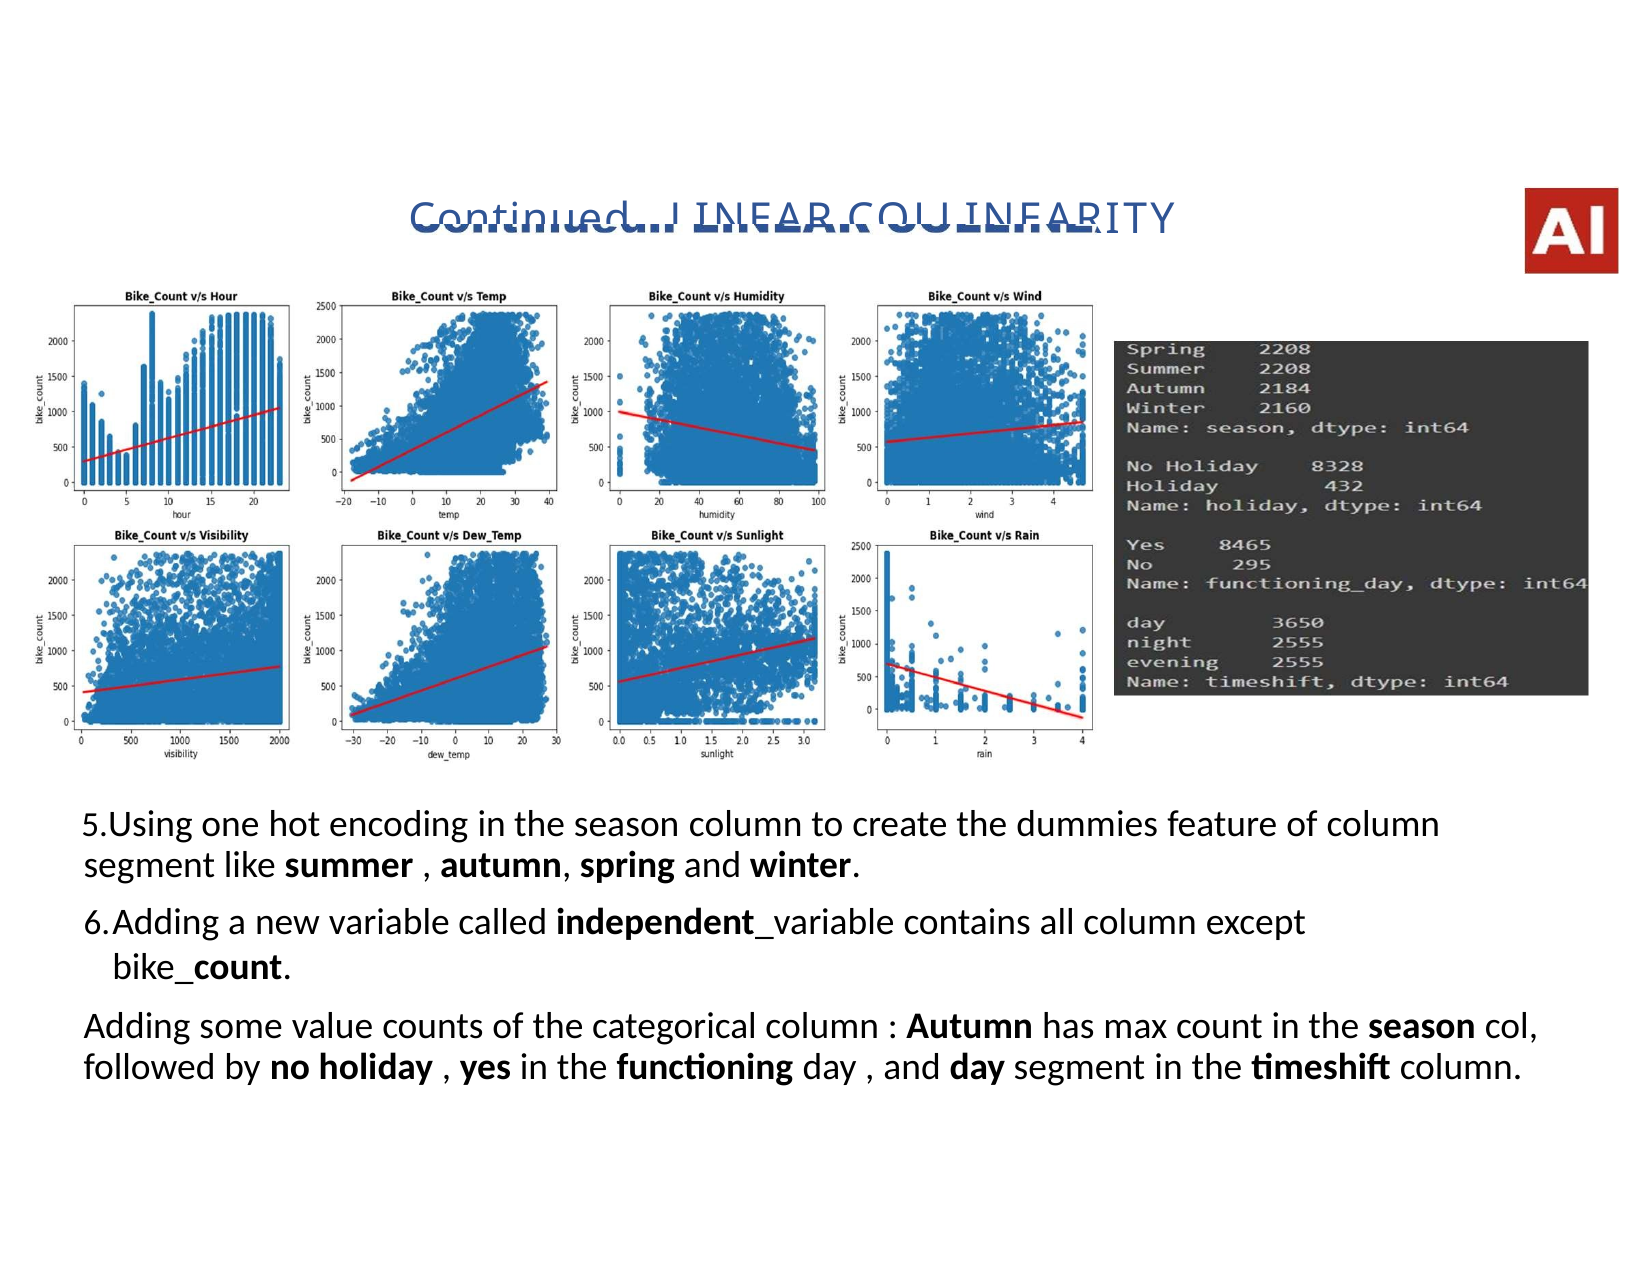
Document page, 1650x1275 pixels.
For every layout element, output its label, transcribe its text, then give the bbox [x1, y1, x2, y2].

title Continued.. LINEAR COLLINEARITY [406, 188, 1245, 404]
picture [27, 224, 1097, 764]
picture [1524, 186, 1619, 274]
picture [1112, 340, 1589, 697]
text_box Using one hot encoding in the season column to create the dummies feature of column segment like summer , autumn, spring and winter. Adding a new variable called independent_variable contains all column except bike_count. Adding some value counts of the categorical column : Autumn has max count in the season col, followed by no holiday , yes in the functioning day , and day segment in the timeshift column. [81, 795, 1551, 1087]
